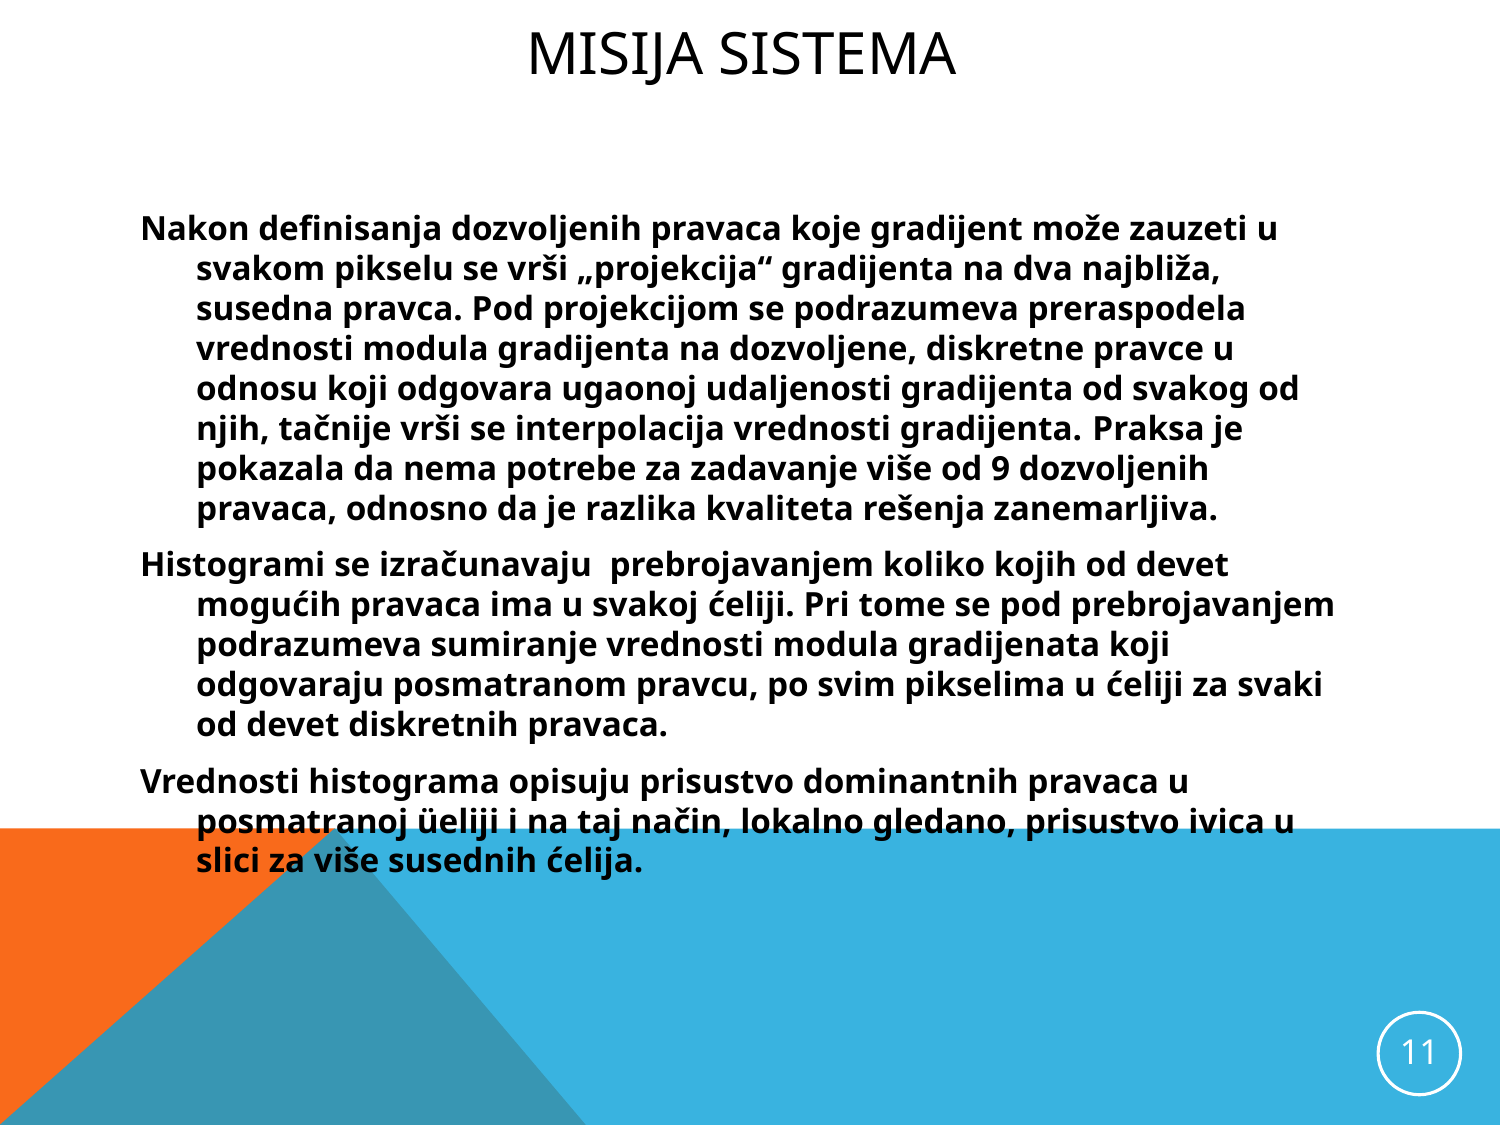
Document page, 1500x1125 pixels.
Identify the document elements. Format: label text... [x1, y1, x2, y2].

list Nakon definisanja dozvoljenih pravaca koje gradijent može zauzeti u svakom pikselu se vrši „projekcija“ gradijenta na dva najbliža, susedna pravca. Pod projekcijom se podrazumeva preraspodela vrednosti modula gradijenta na dozvoljene, diskretne pravce u odnosu koji odgovara ugaonoj udaljenosti gradijenta od svakog od njih, tačnije vrši se interpolacija vrednosti gradijenta. Praksa je pokazala da nema potrebe za zadavanje više od 9 dozvoljenih pravaca, odnosno da je razlika kvaliteta rešenja zanemarljiva. Histogrami se izračunavaju prebrojavanjem koliko kojih od devet mogućih pravaca ima u svakoj ćeliji. Pri tome se pod prebrojavanjem podrazumeva sumiranje vrednosti modula gradijenata koji odgovaraju posmatranom pravcu, po svim pikselima u ćeliji za svaki od devet diskretnih pravaca. Vrednosti histograma opisuju prisustvo dominantnih pravaca u posmatranoj üeliji i na taj način, lokalno gledano, prisustvo ivica u slici za više susednih ćelija. [125, 200, 1359, 788]
title Misija sistema [125, 5, 1359, 96]
slide_number 11 [1376, 1010, 1463, 1097]
